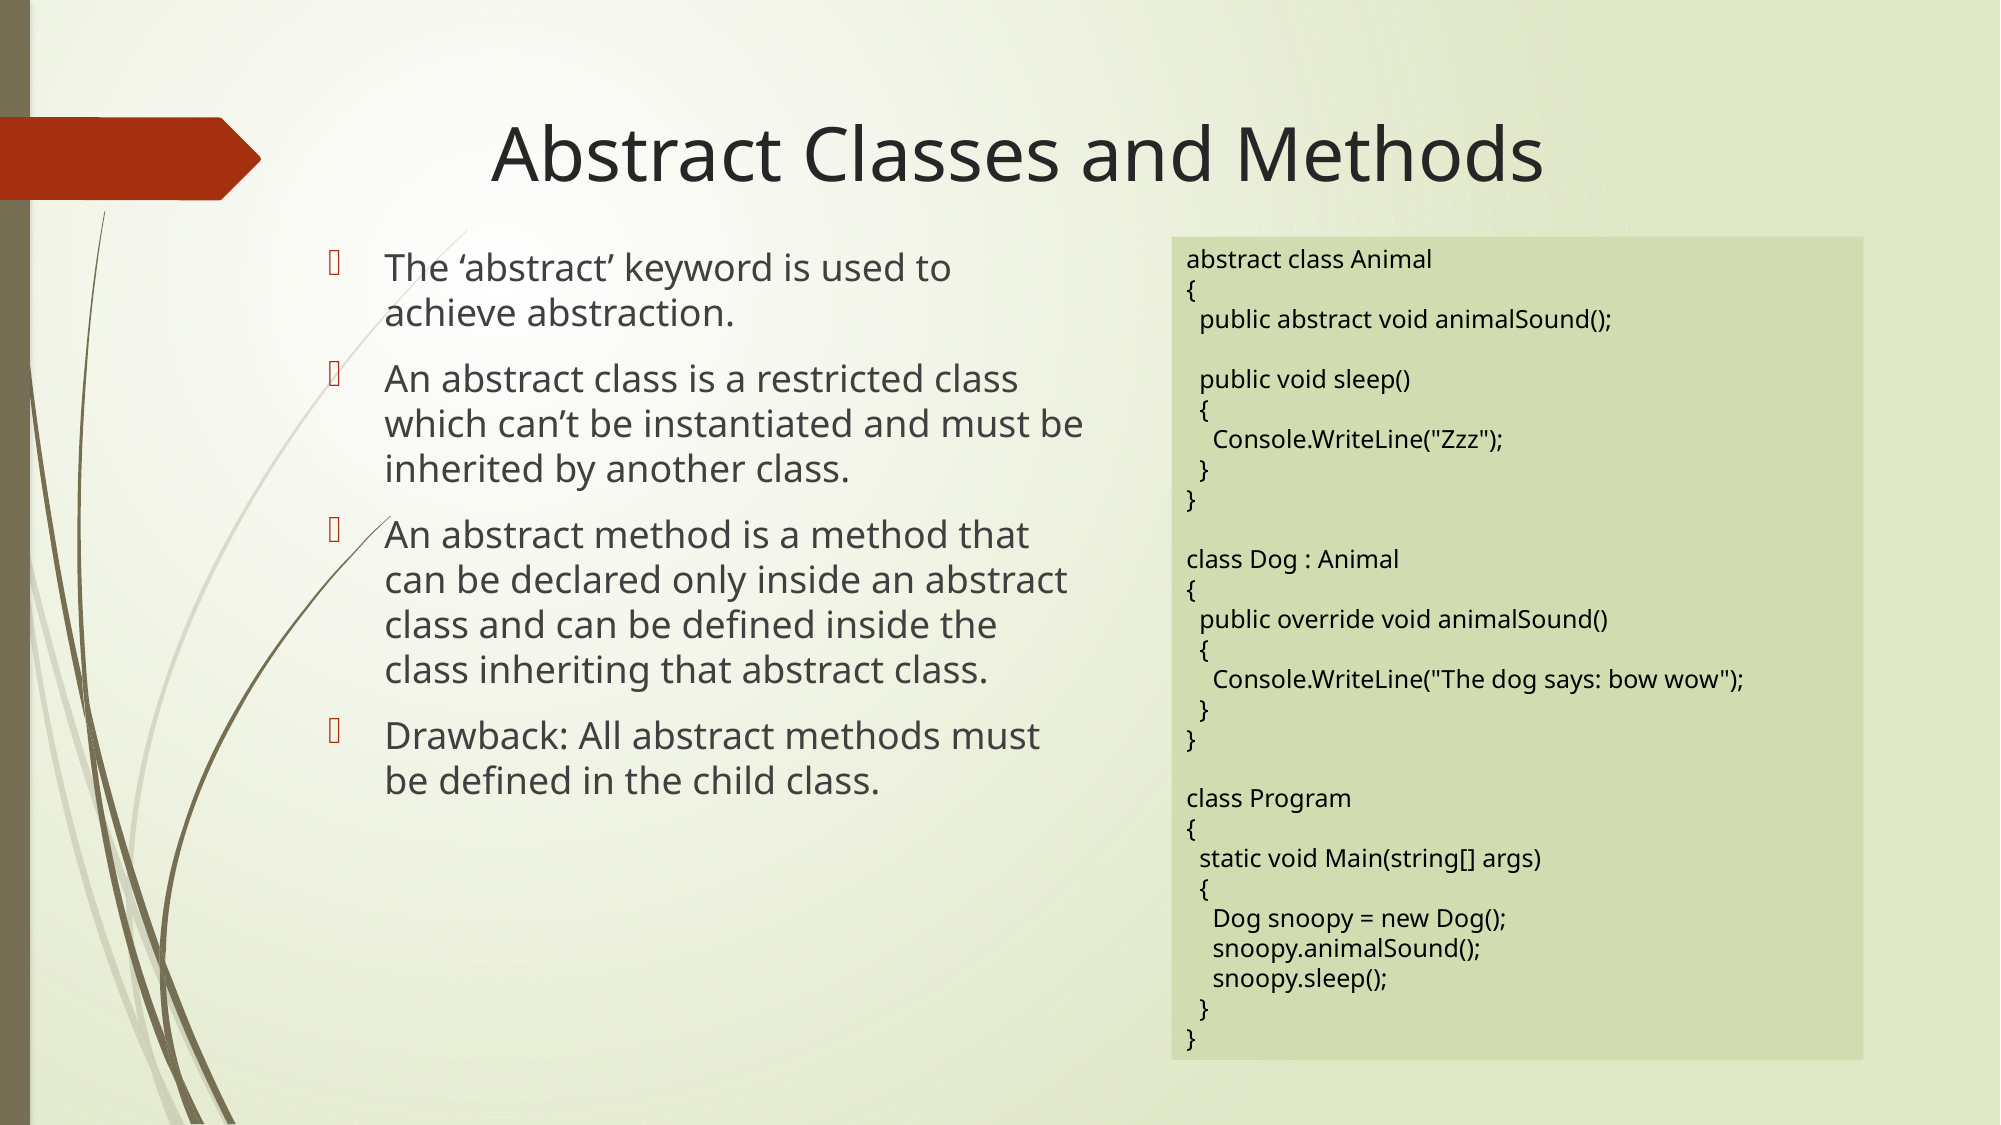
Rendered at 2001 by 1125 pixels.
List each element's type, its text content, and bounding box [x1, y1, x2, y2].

title Abstract Classes and Methods [288, 99, 1750, 310]
list The ‘abstract’ keyword is used to achieve abstraction. An abstract class is a restricted class which can’t be instantiated and must be inherited by another class. An abstract method is a method that can be declared only inside an abstract class and can be defined inside the class inheriting that abstract class. Drawback: All abstract methods must be defined in the child class. [313, 236, 1105, 857]
text_box abstract class Animal { public abstract void animalSound(); public void sleep() { Console.WriteLine("Zzz"); } } class Dog : Animal { public override void animalSound() { Console.WriteLine("The dog says: bow wow"); } } class Program { static void Main(string[] args) { Dog snoopy = new Dog(); snoopy.animalSound(); snoopy.sleep(); } } [1171, 236, 1864, 1060]
